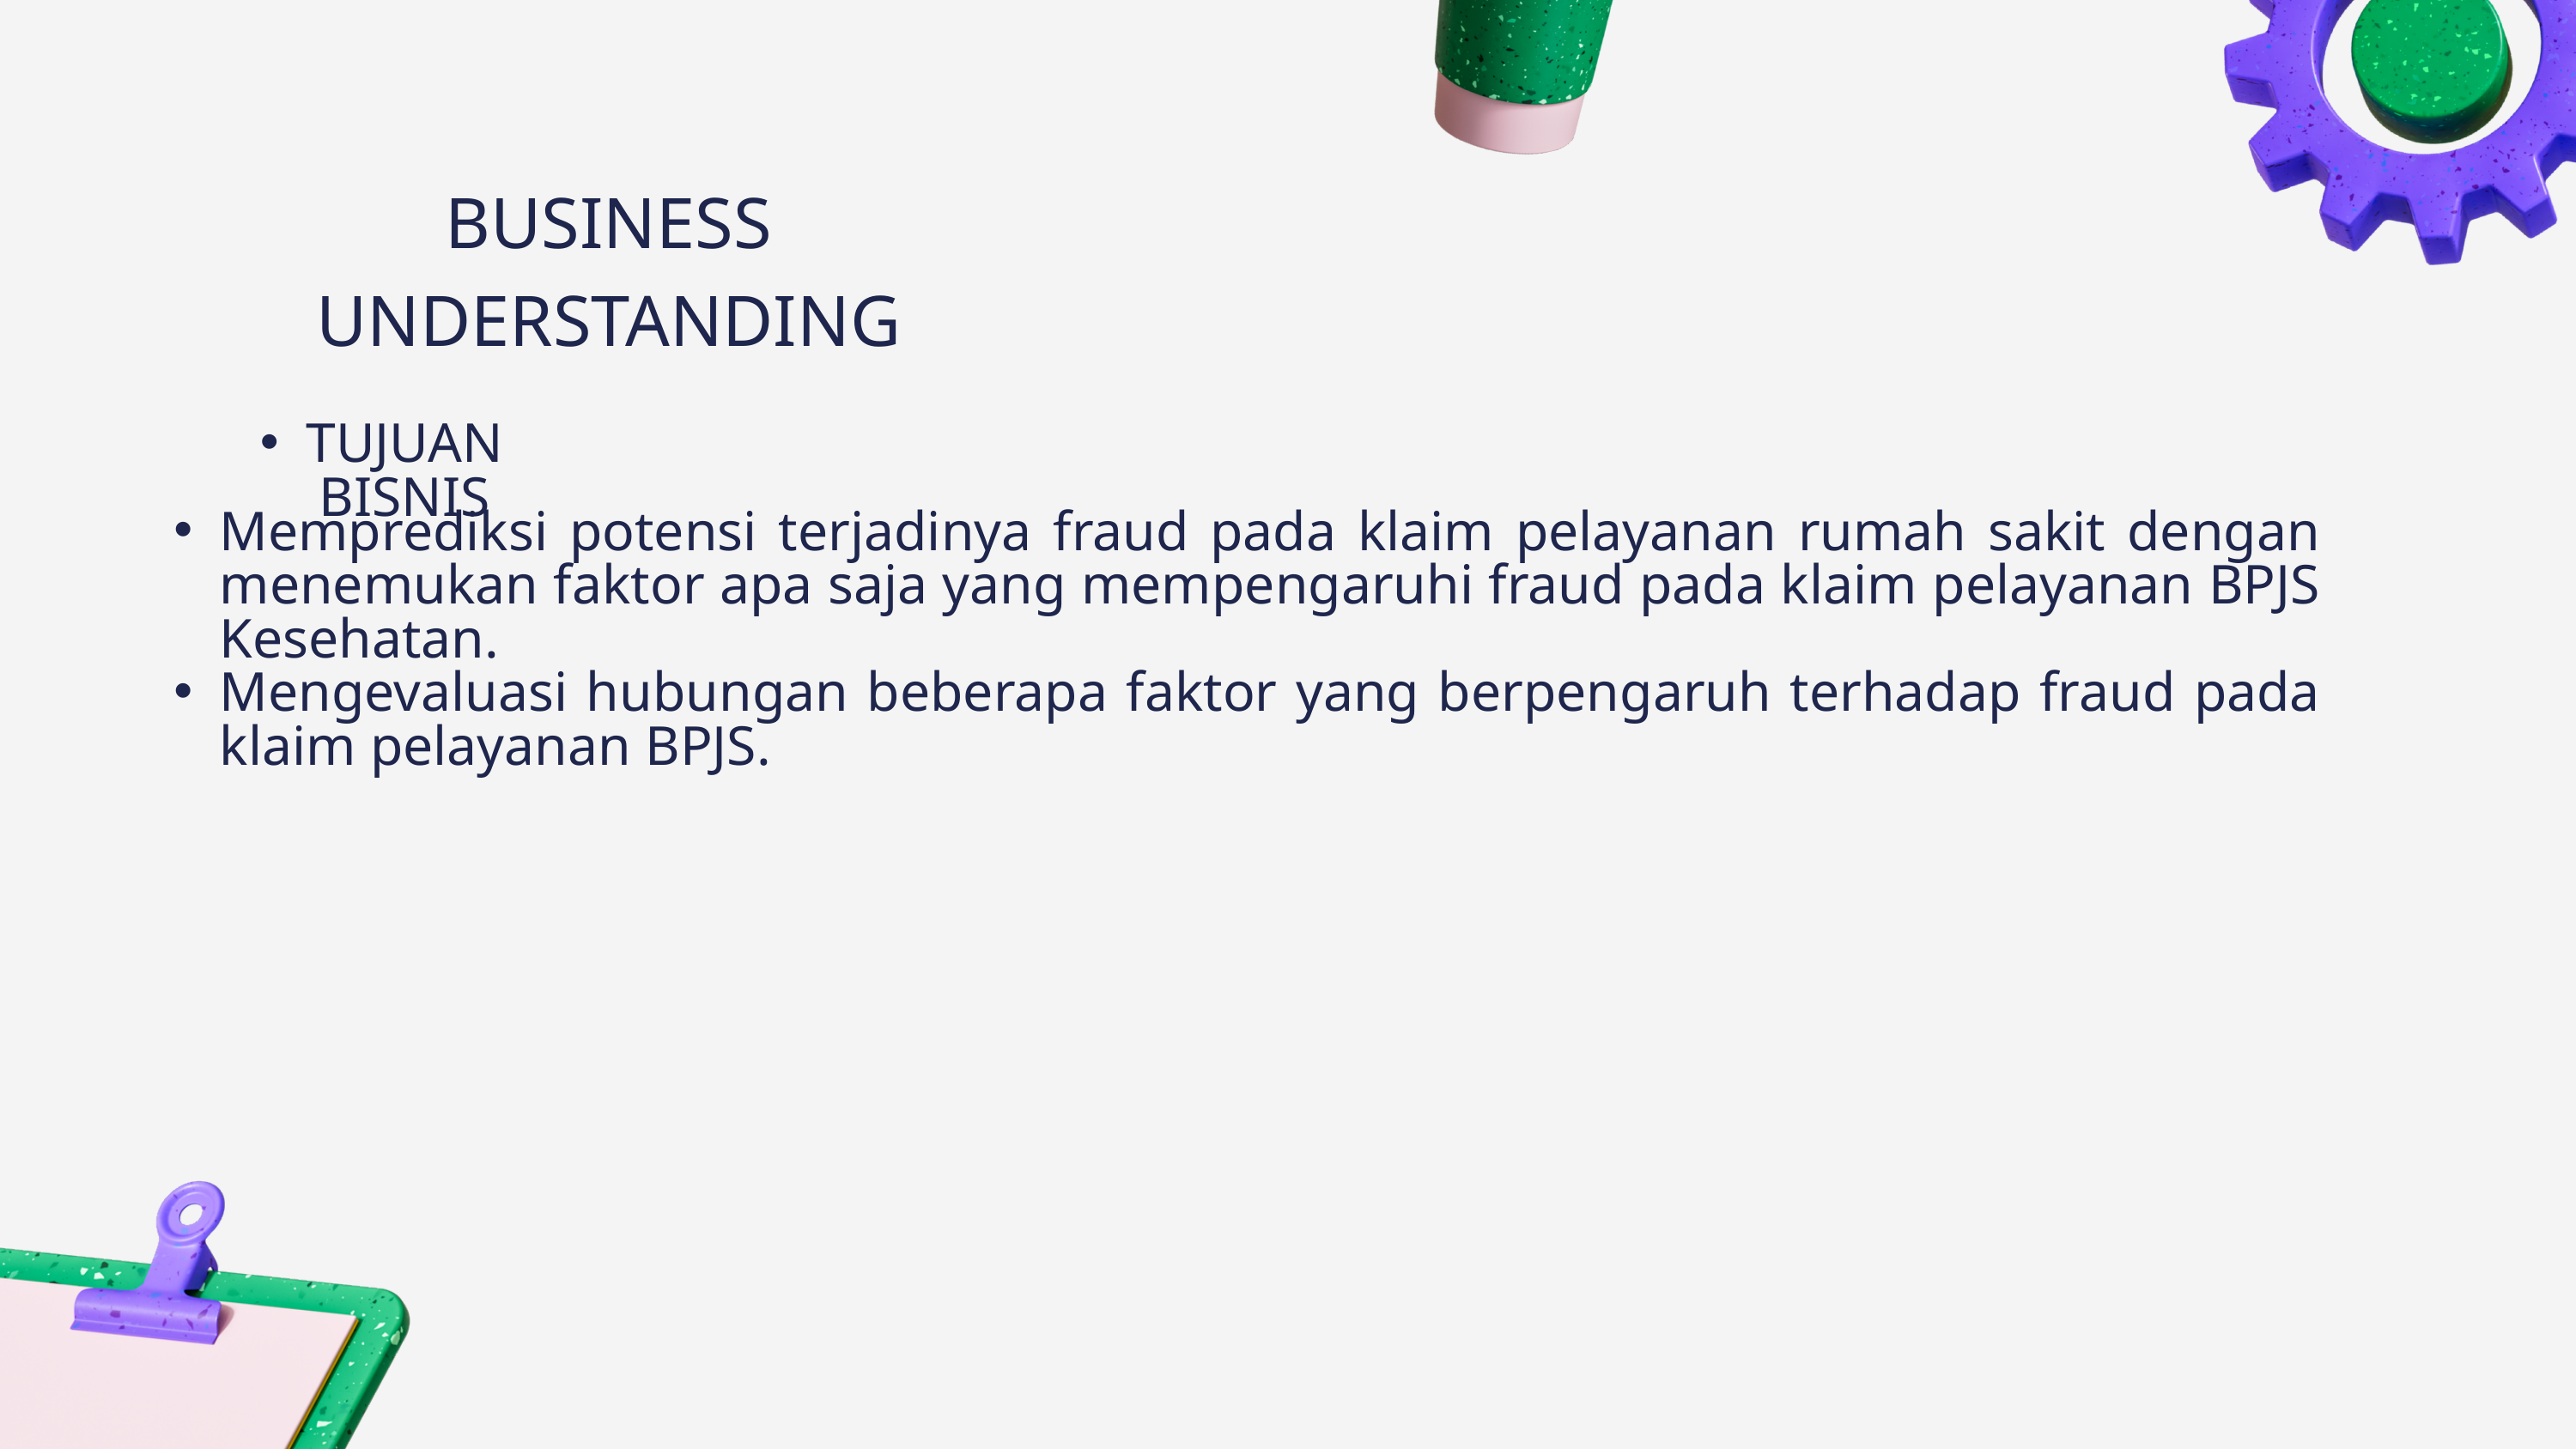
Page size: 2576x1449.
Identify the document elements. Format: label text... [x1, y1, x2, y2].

picture [2201, 0, 2576, 312]
text_box BUSINESS UNDERSTANDING [144, 165, 1072, 361]
text_box TUJUAN BISNIS [128, 419, 590, 507]
picture [1408, 0, 1689, 174]
picture [0, 1180, 410, 1449]
text_box Memprediksi potensi terjadinya fraud pada klaim pelayanan rumah sakit dengan menemukan faktor apa saja yang mempengaruhi fraud pada klaim pelayanan BPJS Kesehatan. Mengevaluasi hubungan beberapa faktor yang berpengaruh terhadap fraud pada klaim pelayanan BPJS. [128, 507, 2323, 776]
